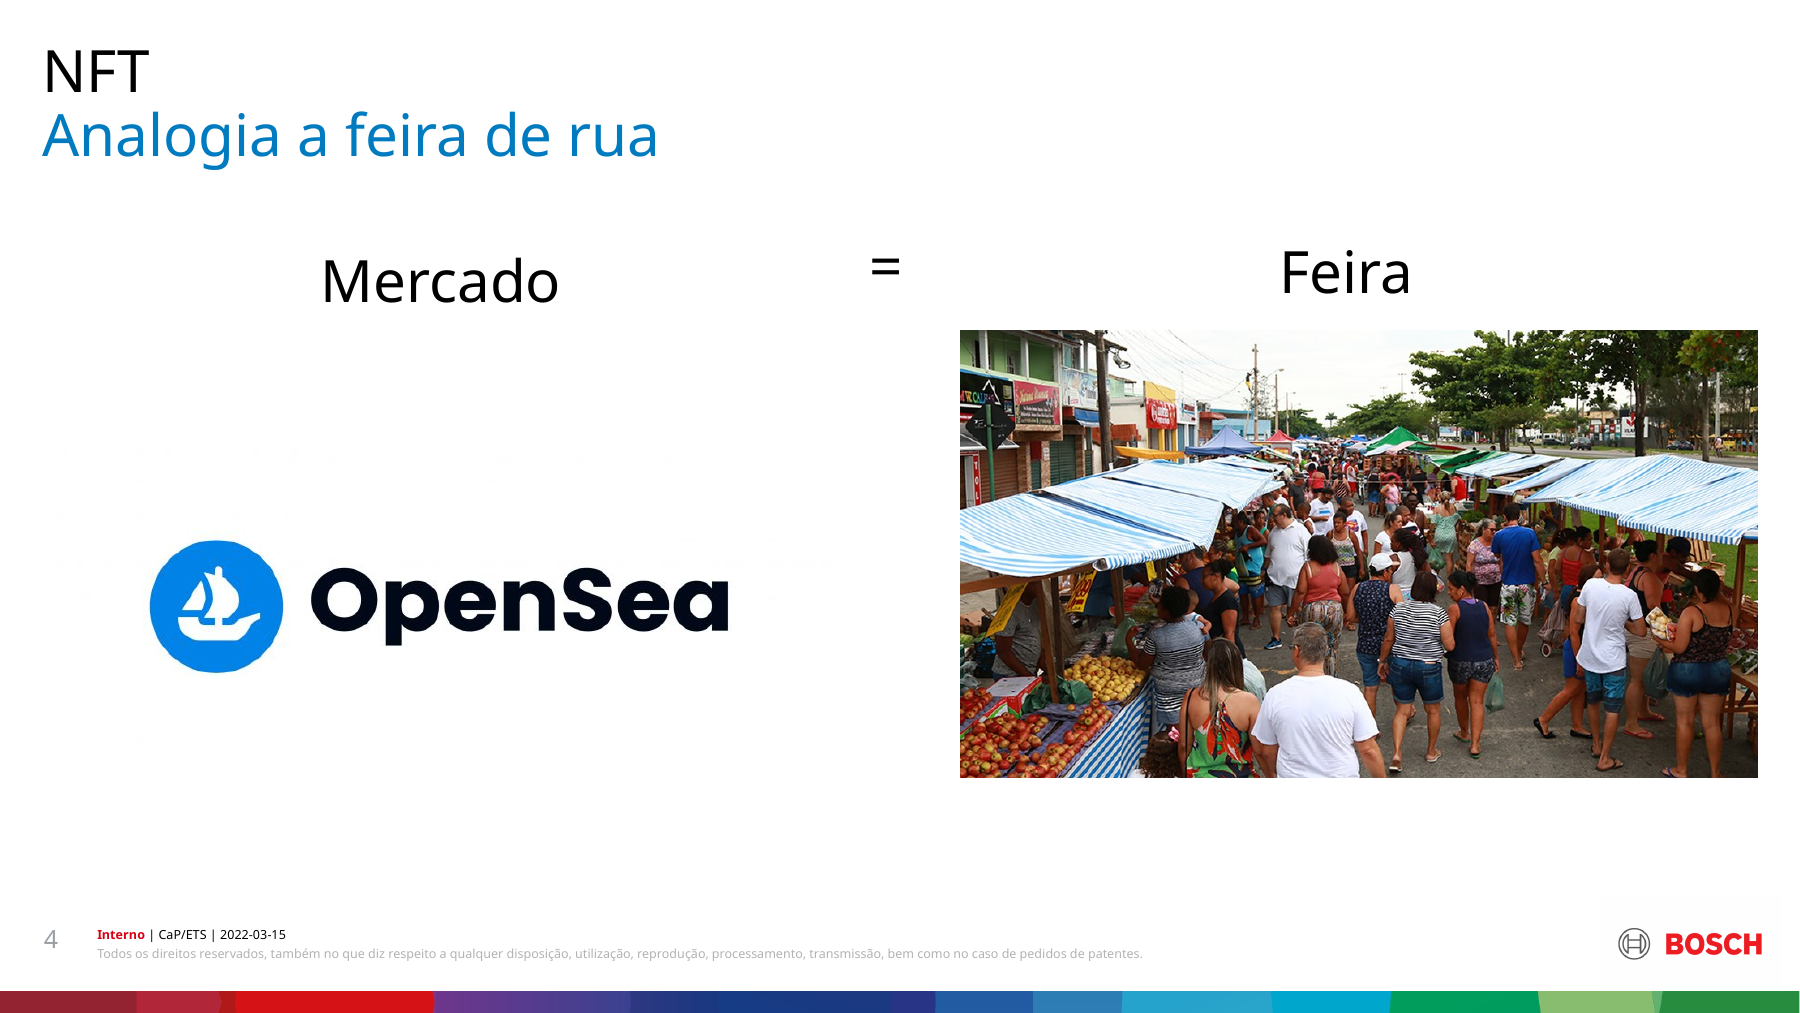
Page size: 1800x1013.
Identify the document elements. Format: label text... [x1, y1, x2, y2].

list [39, 307, 837, 906]
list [960, 330, 1758, 779]
text_box = [869, 237, 931, 302]
picture [1390, 896, 1800, 1013]
text_box Feira [1279, 243, 1438, 308]
slide_number 4 [43, 923, 92, 991]
text_box Mercado [320, 252, 562, 307]
list NFT [42, 42, 1757, 106]
picture [0, 905, 1272, 1013]
title Analogia a feira de rua [42, 106, 1757, 171]
